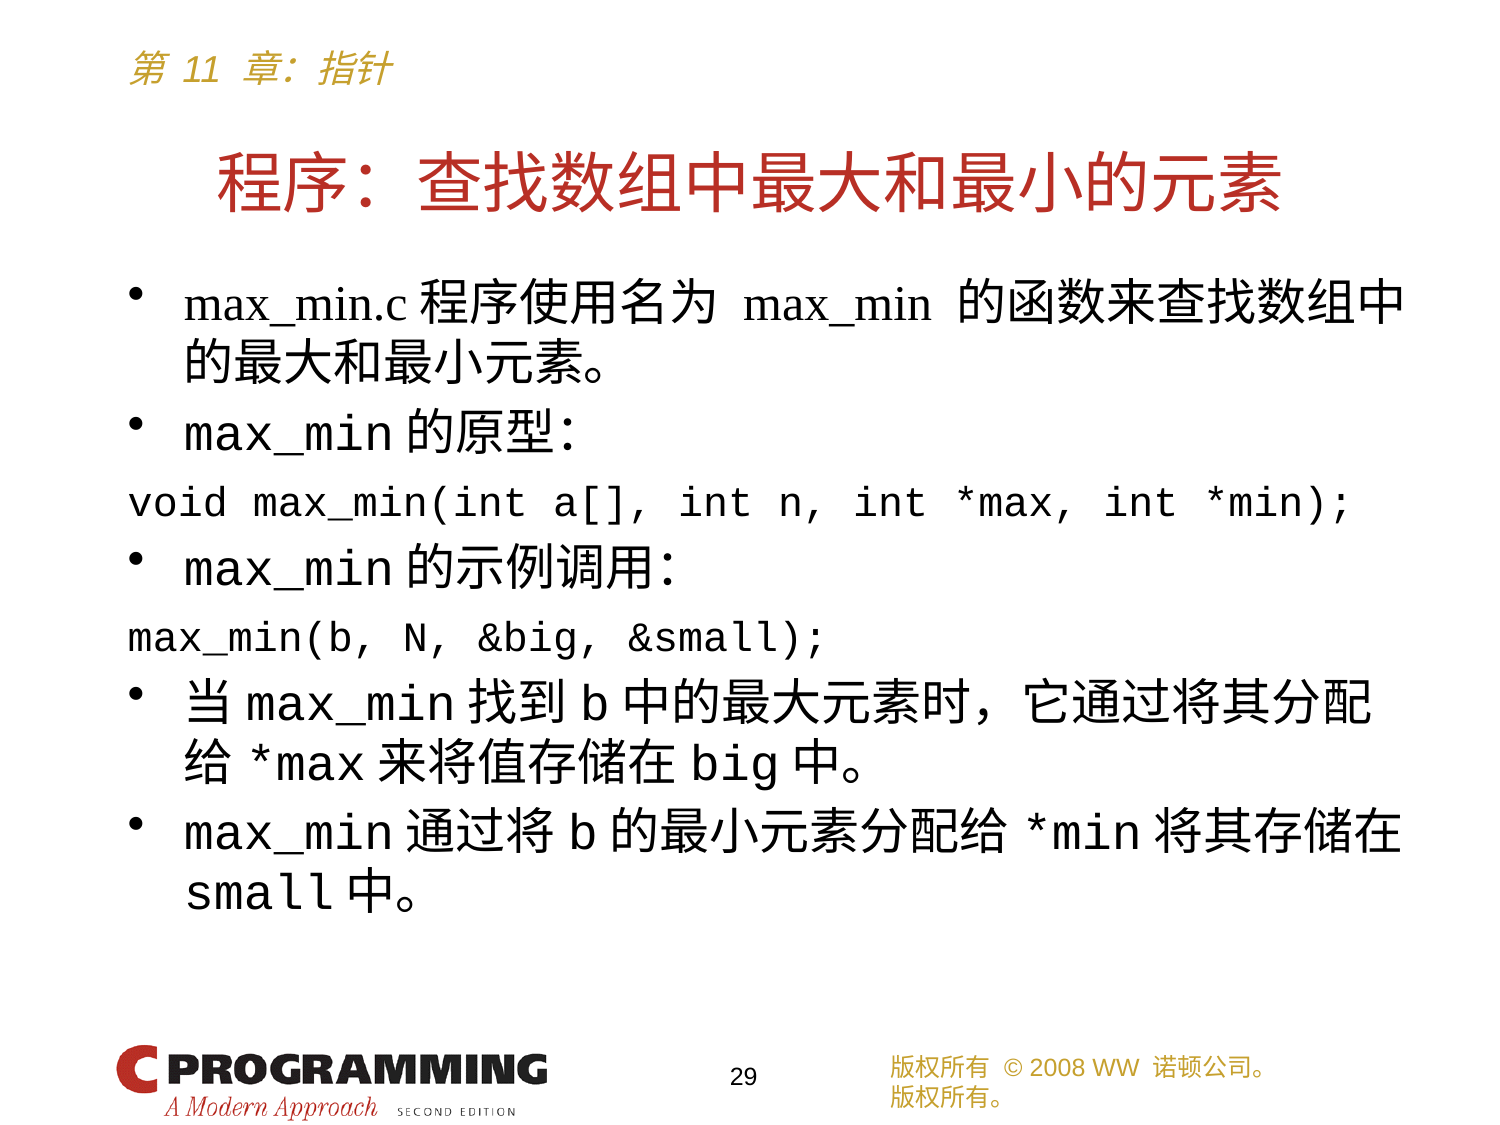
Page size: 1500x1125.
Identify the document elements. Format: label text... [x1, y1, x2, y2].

picture [112, 1041, 550, 1123]
slide_number 29 [687, 1049, 801, 1101]
title 程序：查找数组中最大和最小的元素 [112, 125, 1388, 238]
list max_min.c程序使用名为 max_min 的函数来查找数组中的最大和最小元素。 max_min的原型： void max_min(int a[], int n, int *max, int *min); max_min的示例调用： max_min(b, N, &big, &small); 当max_min找到b中的最大元素时，它通过将其分配给*max来将值存储在big中。 max_min通过将b的最小元素分配给*min将其存储在small中。 [112, 262, 1425, 1038]
footer 版权所有 © 2008 WW 诺顿公司。 版权所有。 [874, 1043, 1388, 1119]
